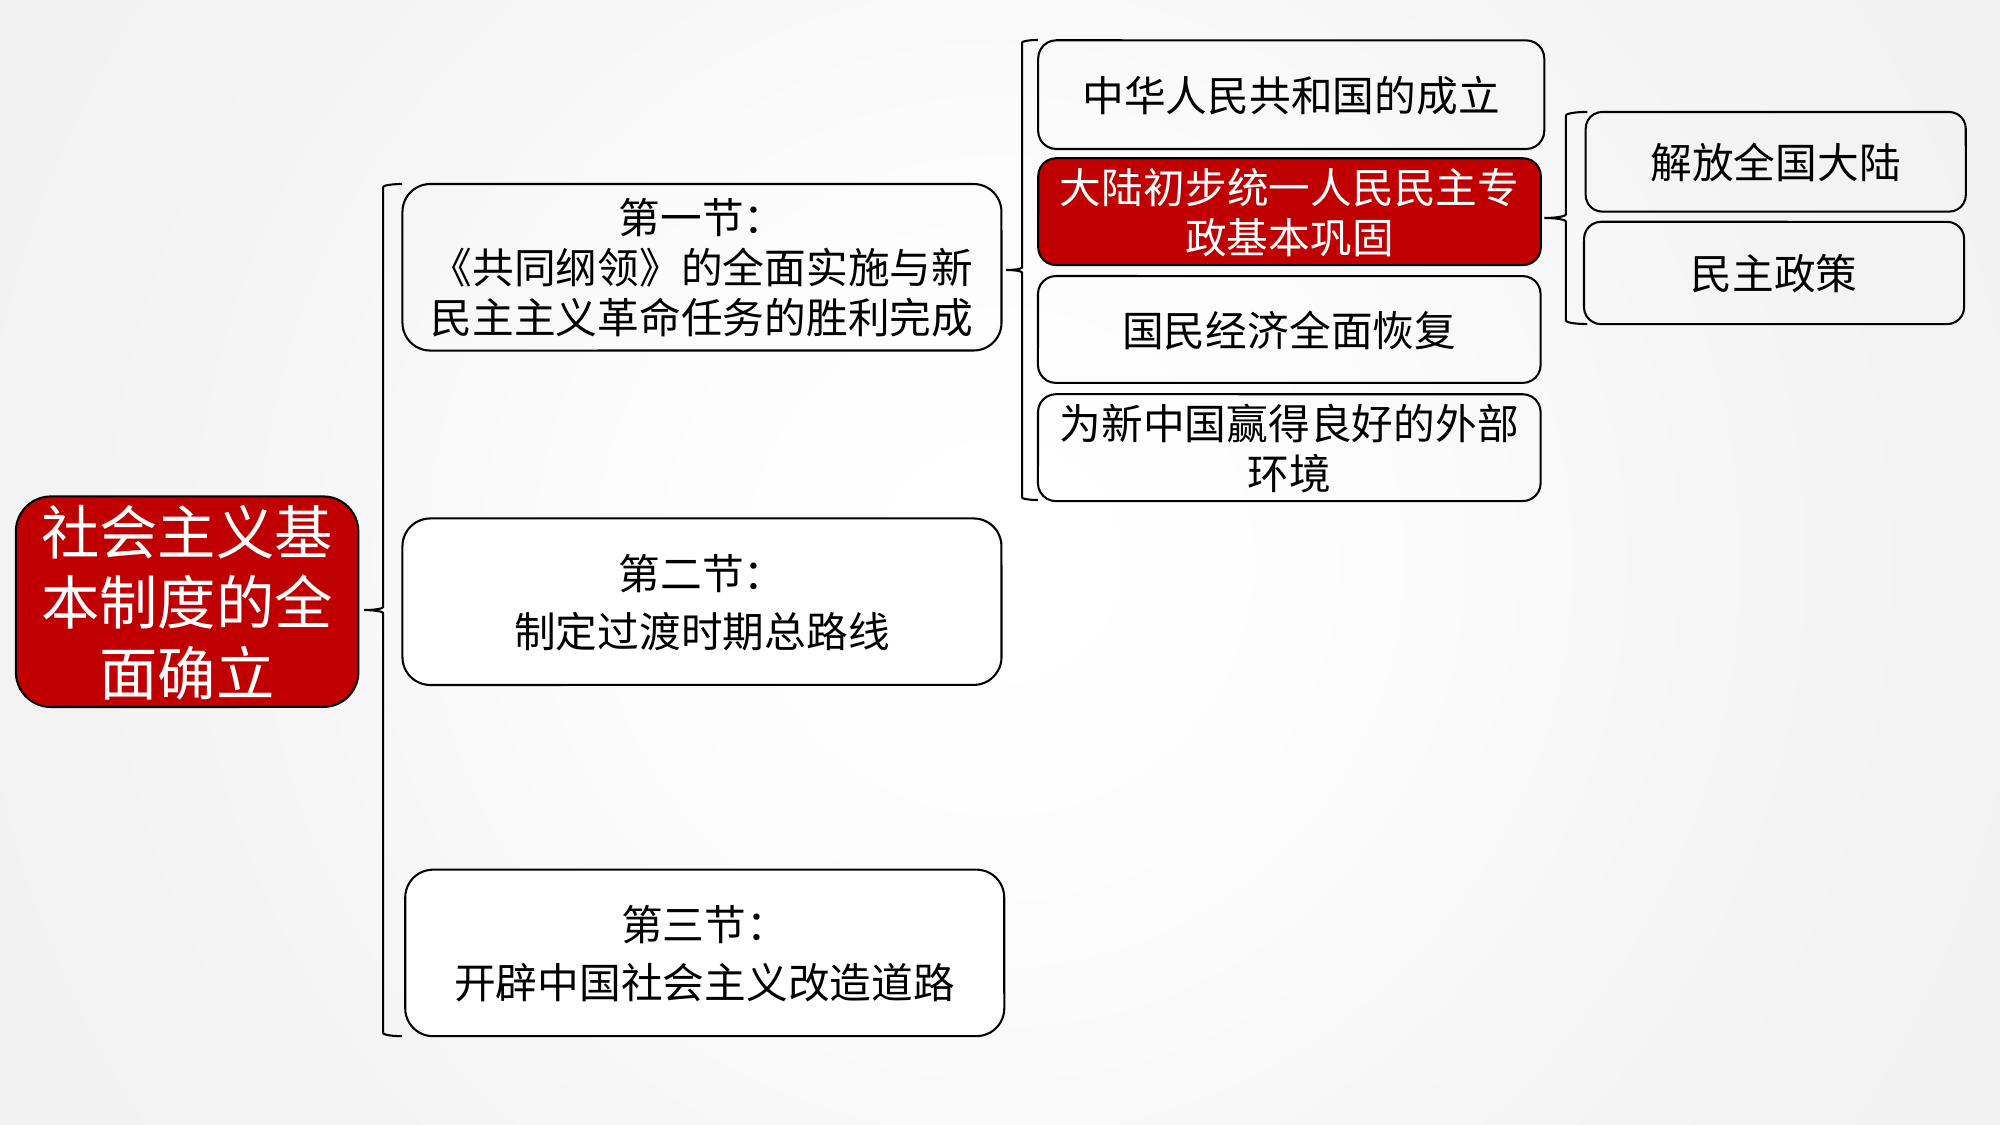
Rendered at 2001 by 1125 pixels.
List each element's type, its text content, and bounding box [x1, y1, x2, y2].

text_box 社会主义基本制度的全面确立 [14, 495, 360, 709]
text_box 中华人民共和国的成立 [1037, 39, 1546, 151]
text_box 国民经济全面恢复 [1036, 274, 1542, 384]
text_box [364, 182, 403, 1038]
text_box 第二节： 制定过渡时期总路线 [401, 517, 1003, 687]
picture [0, 0, 2000, 1125]
text_box 为新中国赢得良好的外部环境 [1036, 393, 1542, 503]
text_box 解放全国大陆 [1584, 110, 1967, 213]
text_box 大陆初步统一人民民主专政基本巩固 [1037, 157, 1542, 267]
text_box [1544, 110, 1588, 326]
text_box 第一节： 《共同纲领》的全面实施与新民主主义革命任务的胜利完成 [401, 182, 1003, 352]
text_box [1006, 38, 1038, 502]
text_box 第三节： 开辟中国社会主义改造道路 [404, 868, 1006, 1038]
text_box 民主政策 [1582, 220, 1966, 326]
